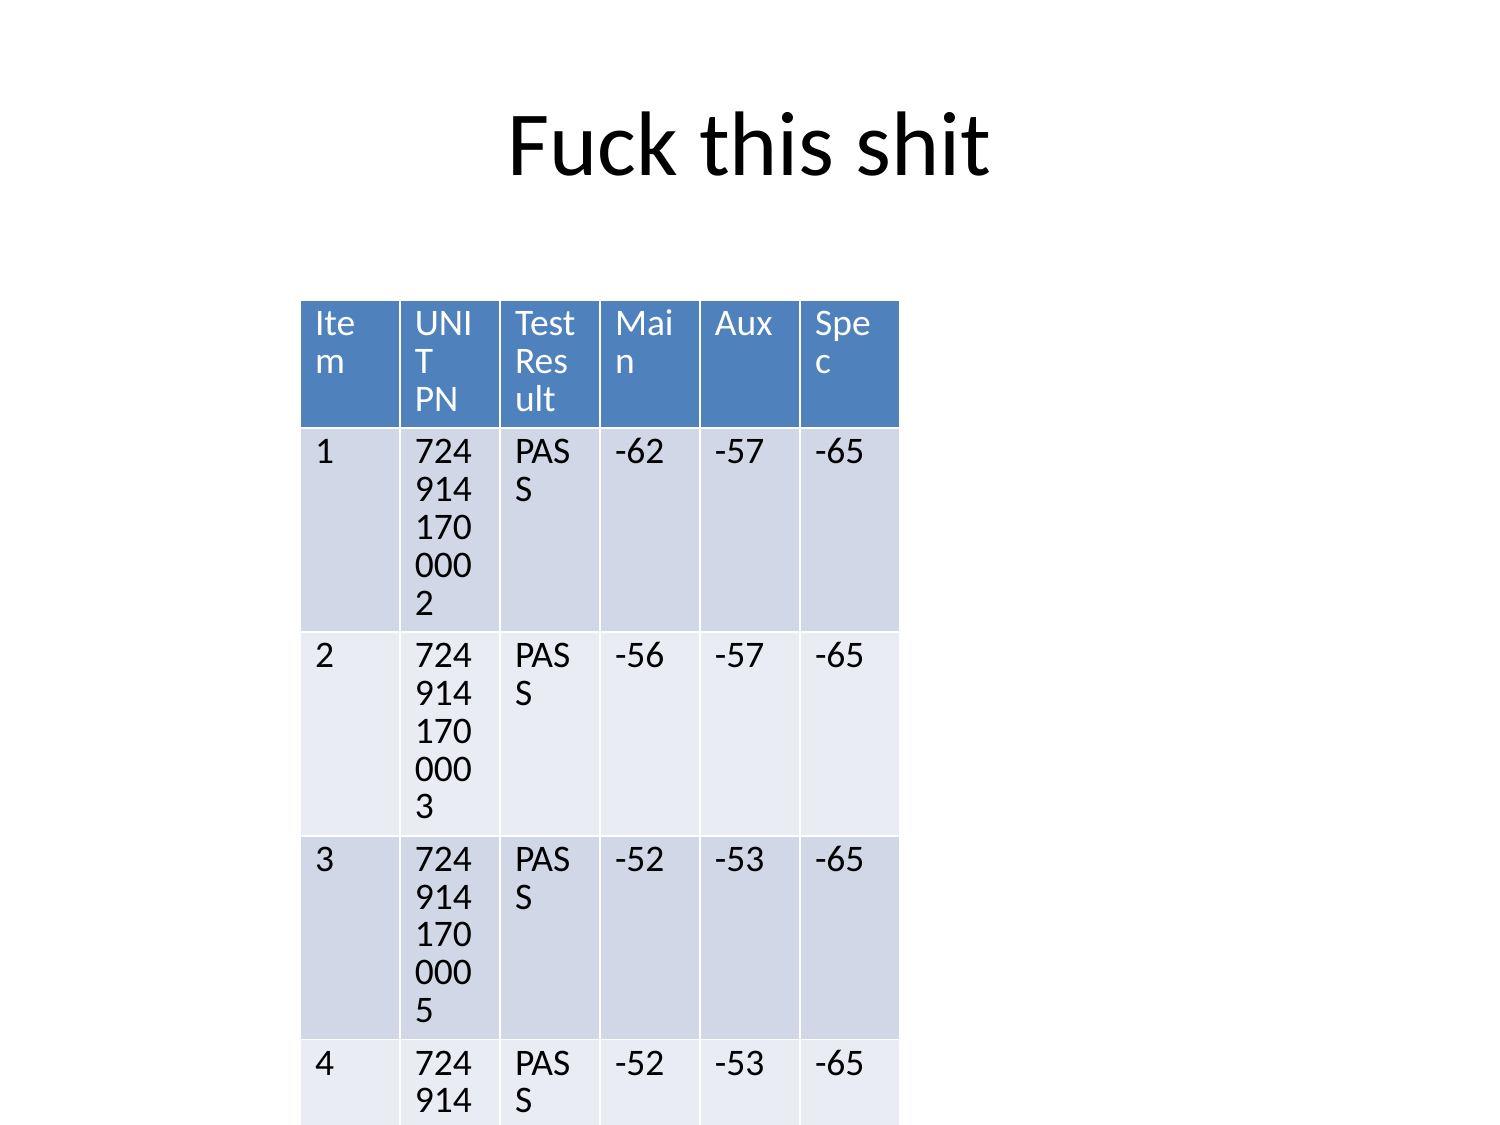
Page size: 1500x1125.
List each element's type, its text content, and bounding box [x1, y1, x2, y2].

table_cell PASS [501, 1040, 599, 1125]
table_cell -53 [701, 837, 799, 1039]
table_cell -65 [801, 837, 899, 1039]
table_header Main [601, 301, 699, 427]
table_cell 7249141700005 [401, 837, 499, 1039]
table_cell -52 [601, 837, 699, 1039]
table_header Test Result [501, 301, 599, 427]
table_cell -57 [701, 429, 799, 631]
table_cell 7249141700003 [401, 633, 499, 835]
table_cell -62 [601, 429, 699, 631]
table_cell -56 [601, 633, 699, 835]
table_cell 2 [301, 633, 399, 835]
title Fuck this shit [75, 45, 1425, 233]
table_cell 4 [301, 1040, 399, 1125]
table_cell -65 [801, 1040, 899, 1125]
table_cell -65 [801, 633, 899, 835]
table_header Spec [801, 301, 899, 427]
table_header Item [301, 301, 399, 427]
table_cell 3 [301, 837, 399, 1039]
table_header Aux [701, 301, 799, 427]
table_cell PASS [501, 633, 599, 835]
table_cell -65 [801, 429, 899, 631]
table_cell 1 [301, 429, 399, 631]
table_cell 7249141700002 [401, 429, 499, 631]
table_cell -57 [701, 633, 799, 835]
table_cell 7249141700008 [401, 1040, 499, 1125]
table_cell PASS [501, 837, 599, 1039]
table_cell -53 [701, 1040, 799, 1125]
table_header UNIT PN [401, 301, 499, 427]
table_cell PASS [501, 429, 599, 631]
table_cell -52 [601, 1040, 699, 1125]
